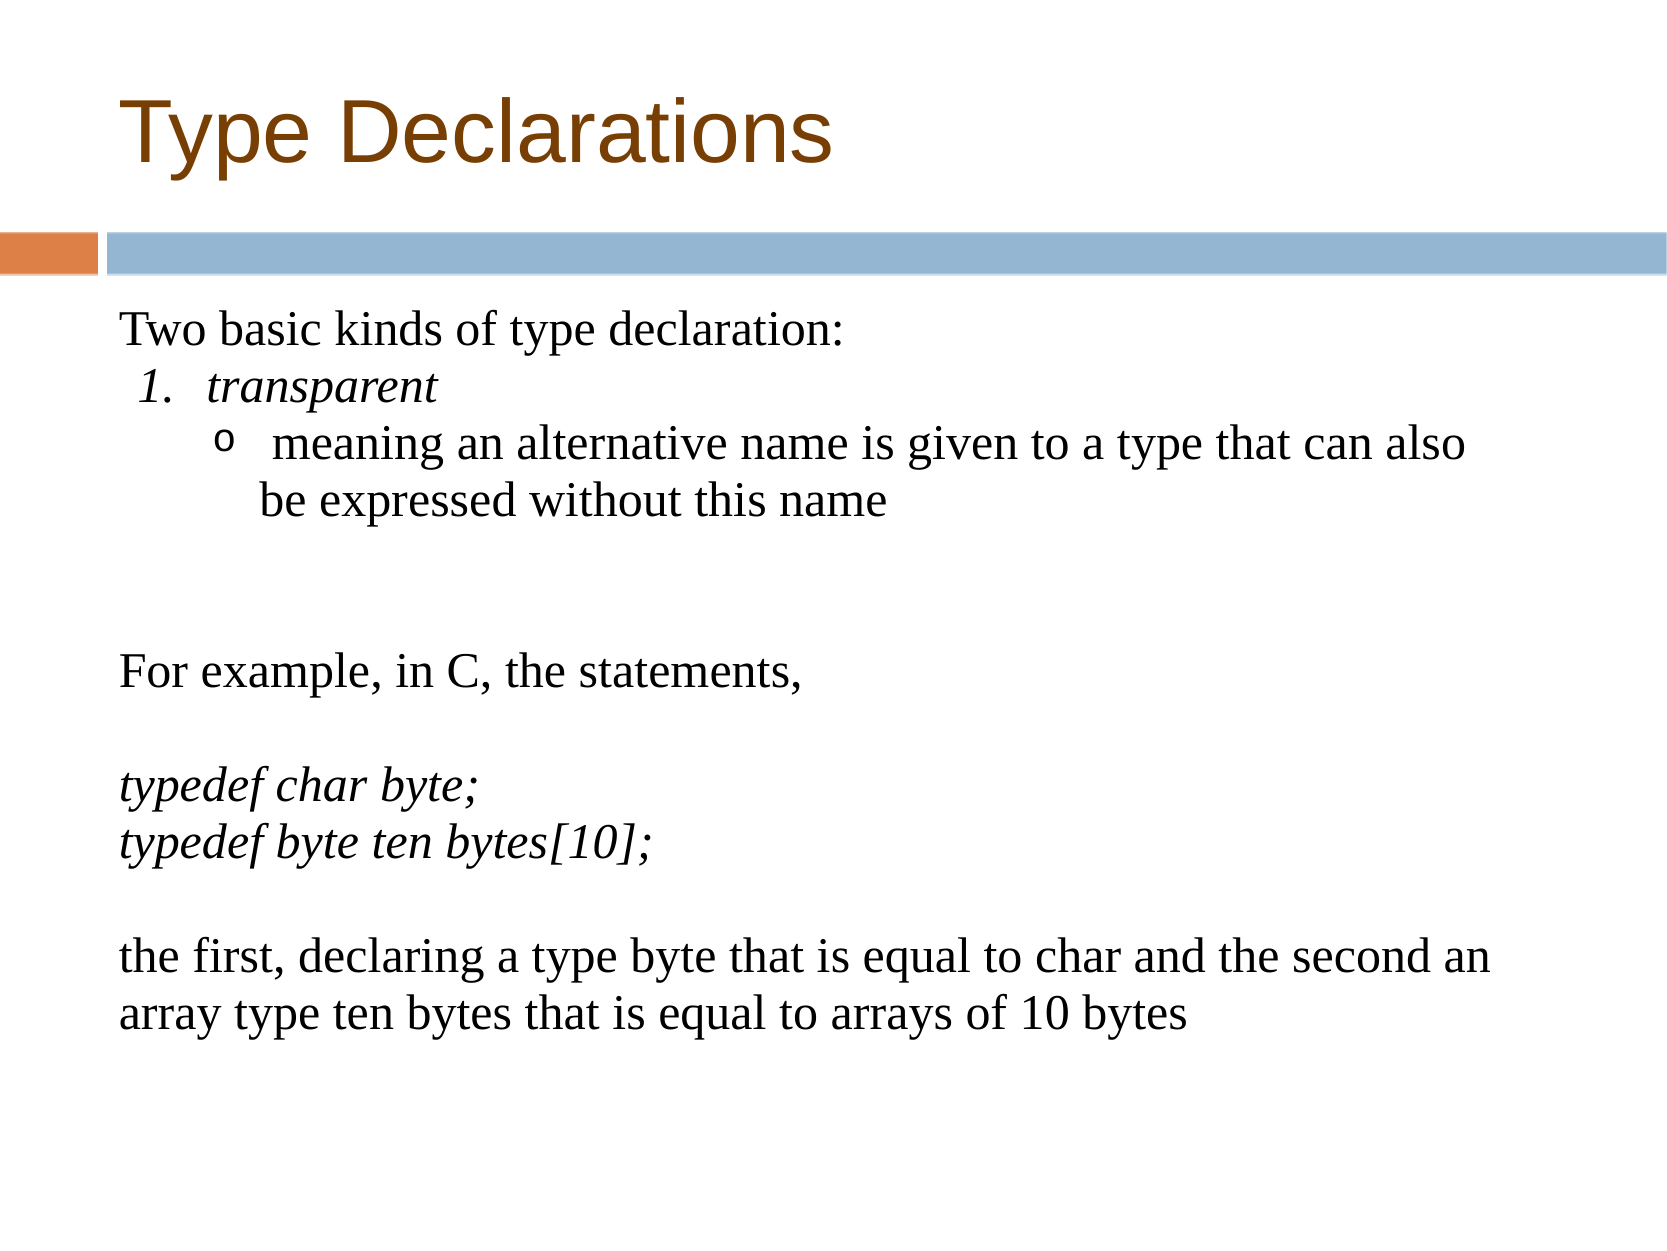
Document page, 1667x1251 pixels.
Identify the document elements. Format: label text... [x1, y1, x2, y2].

picture [0, 223, 1667, 286]
text_box Type Declarations [118, 80, 1591, 184]
text_box Two basic kinds of type declaration: transparent meaning an alternative name is given to a type that can also be expressed without this name For example, in C, the statements, typedef char byte; typedef byte ten bytes[10]; the first, declaring a type byte that is equal to char and the second an array type ten bytes that is equal to arrays of 10 bytes [118, 299, 1591, 1219]
